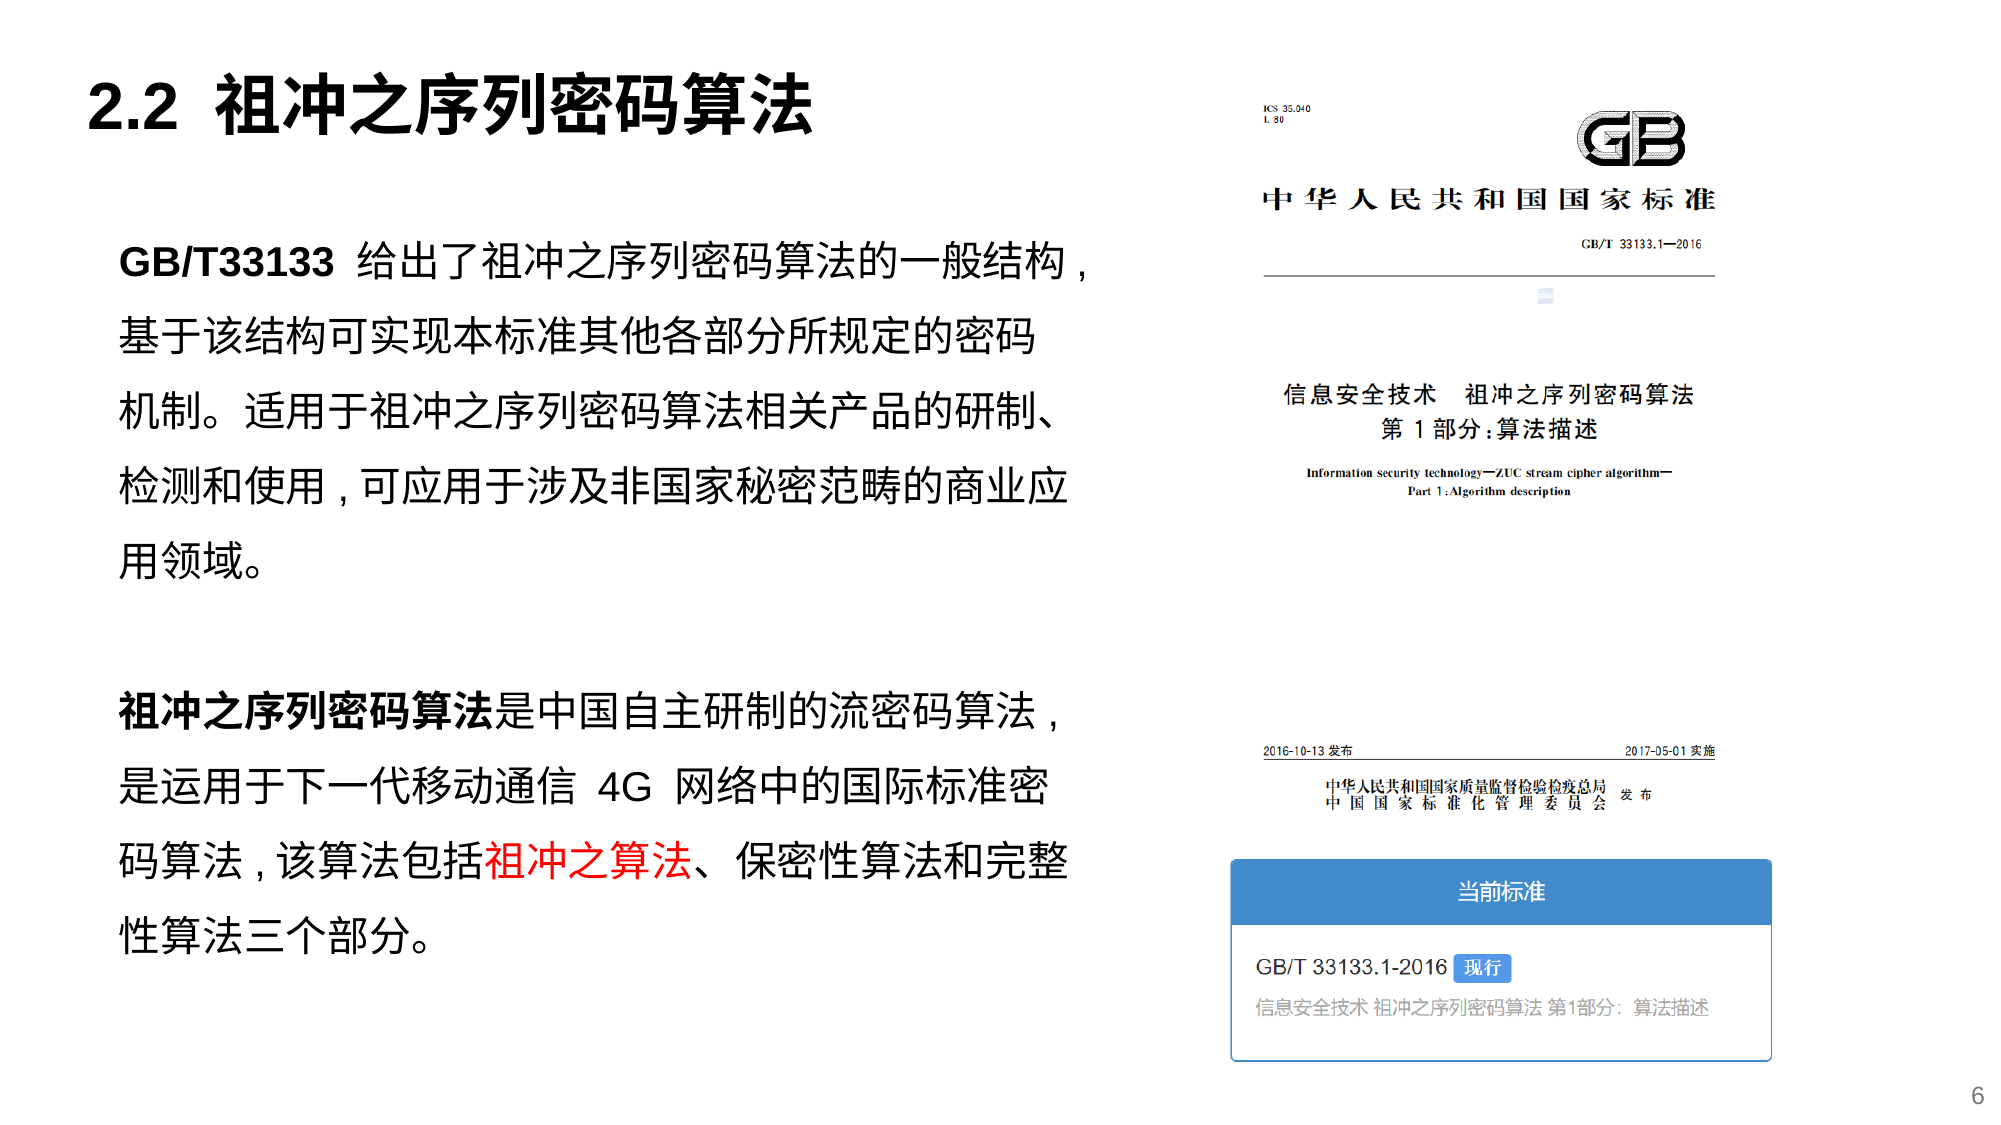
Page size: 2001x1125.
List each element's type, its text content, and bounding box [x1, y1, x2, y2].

text_box 2.2 祖冲之序列密码算法 [72, 54, 830, 151]
slide_number 6 [1662, 1065, 2000, 1125]
picture [1230, 79, 1759, 839]
picture [1222, 842, 1786, 1074]
text_box GB/T33133 给出了祖冲之序列密码算法的一般结构,基于该结构可实现本标准其他各部分所规定的密码机制。适用于祖冲之序列密码算法相关产品的研制、检测和使用,可应用于涉及非国家秘密范畴的商业应用领域。 祖冲之序列密码算法是中国自主研制的流密码算法,是运用于下一代移动通信 4G 网络中的国际标准密码算法,该算法包括祖冲之算法、保密性算法和完整性算法三个部分。 [104, 202, 1092, 968]
